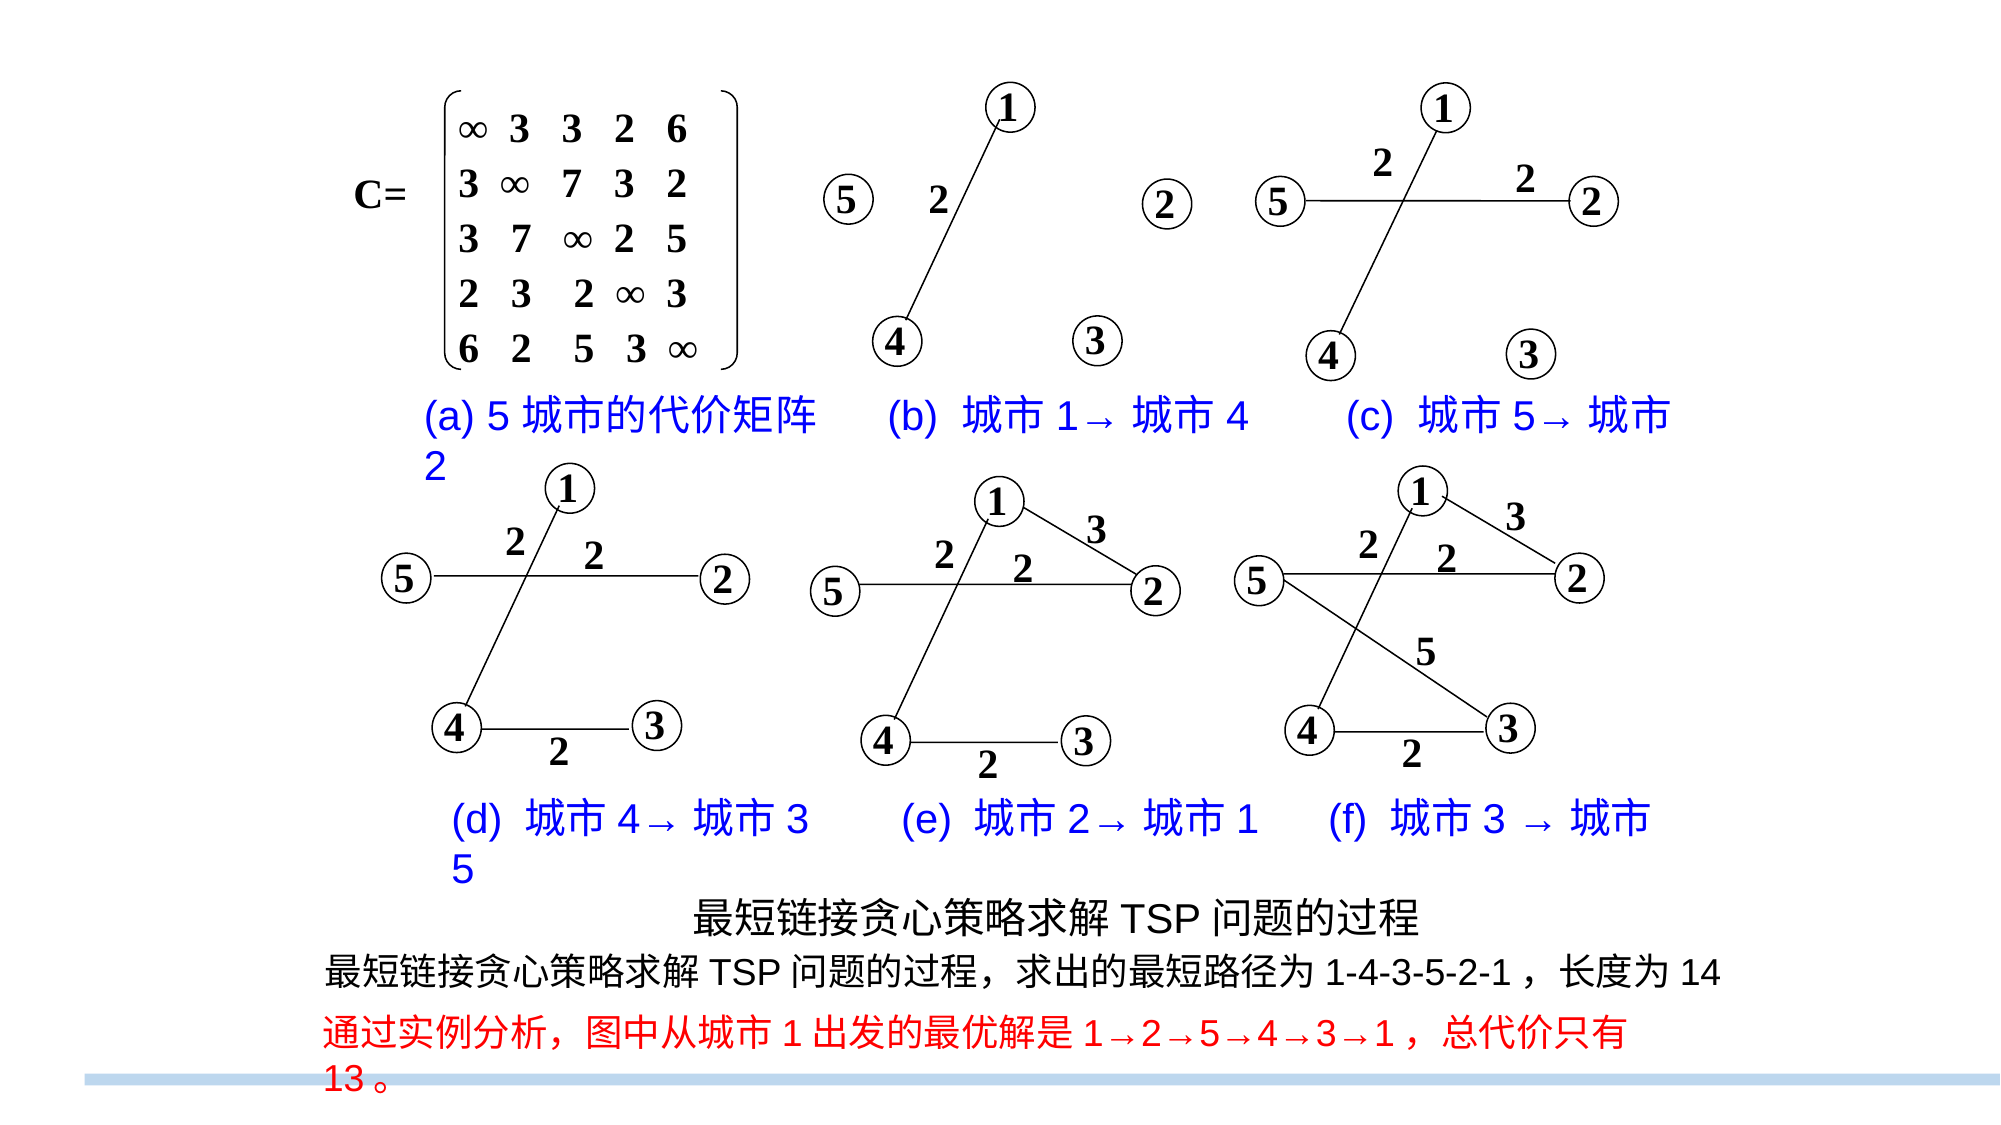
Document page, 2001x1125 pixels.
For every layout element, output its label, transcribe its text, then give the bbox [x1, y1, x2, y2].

text_box 2 [1401, 736, 1428, 767]
text_box (d) 城市4→城市3 (e) 城市2→城市1 (f) 城市3 →城市5 最短链接贪心策略求解TSP问题的过程 [451, 792, 1662, 906]
text_box 2 [1569, 176, 1619, 227]
text_box 1 [1398, 466, 1448, 516]
text_box 3 [1506, 329, 1556, 379]
text_box 2 [928, 181, 955, 212]
text_box C= [338, 59, 800, 378]
text_box 5 [823, 174, 874, 225]
text_box 5 [1255, 176, 1305, 227]
text_box 5 [1234, 555, 1284, 606]
text_box 4 [1285, 705, 1335, 756]
text_box 2 [1436, 540, 1463, 571]
text_box 2 [1515, 160, 1542, 191]
text_box 1 [545, 463, 595, 514]
text_box 2 [700, 554, 750, 605]
text_box 2 [1358, 526, 1385, 557]
text_box 3 [1085, 511, 1113, 542]
text_box ∞ 3 3 2 6 3 ∞ 7 3 2 3 7 ∞ 2 5 2 3 2 ∞ 3 6 2 5 3 ∞ [444, 90, 738, 370]
text_box 3 [1061, 715, 1111, 766]
text_box 2 [1142, 179, 1192, 229]
text_box 3 [1072, 315, 1123, 366]
text_box 1 [974, 476, 1025, 527]
text_box 2 [583, 537, 610, 568]
text_box 2 [1130, 565, 1181, 616]
text_box 4 [432, 702, 482, 753]
text_box 1 [1421, 82, 1471, 133]
text_box 3 [1485, 703, 1536, 754]
text_box 4 [1306, 330, 1356, 381]
text_box 2 [1012, 550, 1039, 582]
text_box 5 [1415, 633, 1442, 664]
text_box 2 [977, 746, 1004, 777]
text_box 3 [1505, 498, 1532, 529]
text_box 4 [861, 715, 911, 766]
text_box 2 [1554, 553, 1605, 604]
text_box 2 [548, 733, 575, 764]
text_box 2 [505, 523, 532, 554]
text_box 3 [632, 700, 682, 751]
text_box 4 [872, 316, 922, 367]
text_box (a) 5城市的代价矩阵 (b) 城市1→城市4 (c) 城市5→城市2 [423, 388, 1682, 435]
text_box 1 [985, 82, 1036, 133]
text_box 最短链接贪心策略求解TSP问题的过程，求出的最短路径为1-4-3-5-2-1，长度为14 通过实例分析，图中从城市1出发的最优解是1→2→5→4→3→1，总代价只有13。 [308, 940, 1738, 1107]
text_box 5 [381, 553, 431, 604]
text_box 2 [1372, 144, 1399, 175]
text_box 5 [810, 566, 860, 617]
text_box 2 [934, 536, 961, 567]
